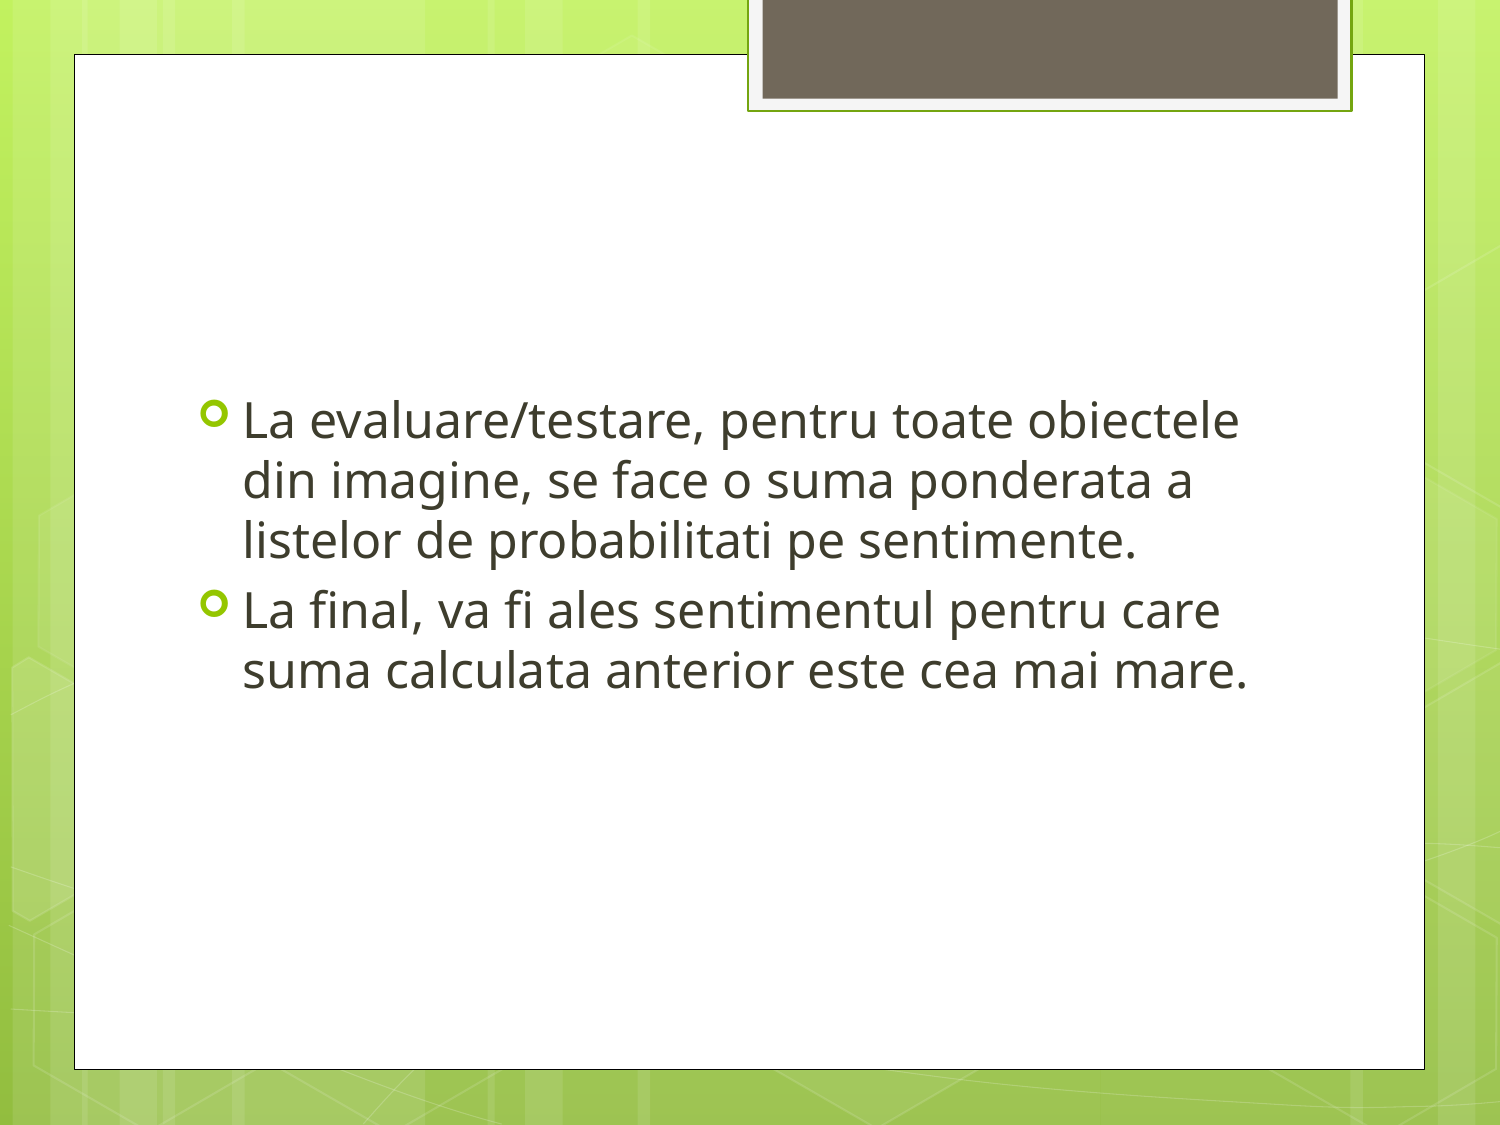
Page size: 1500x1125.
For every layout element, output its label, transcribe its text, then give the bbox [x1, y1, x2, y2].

list La evaluare/testare, pentru toate obiectele din imagine, se face o suma ponderata a listelor de probabilitati pe sentimente. La final, va fi ales sentimentul pentru care suma calculata anterior este cea mai mare. [171, 381, 1283, 957]
